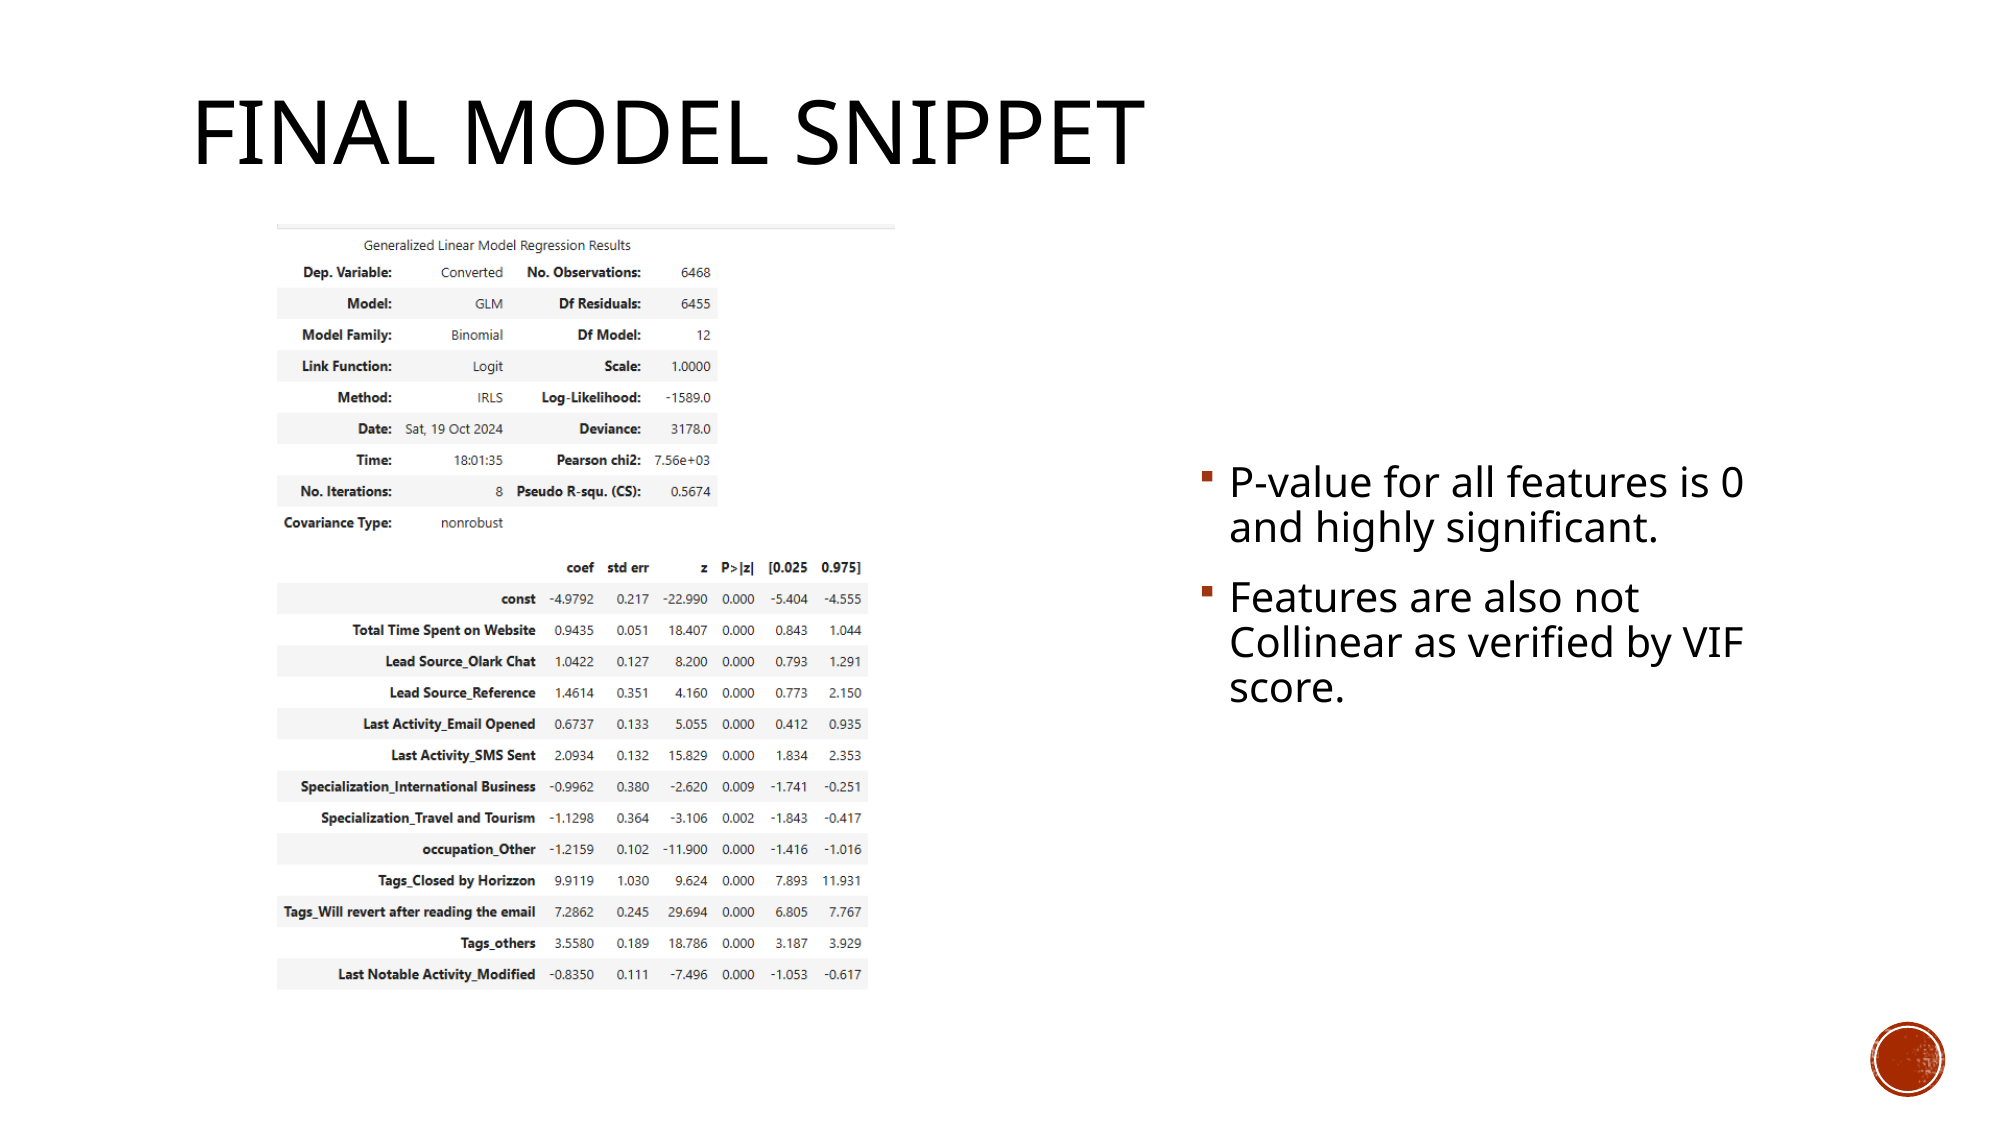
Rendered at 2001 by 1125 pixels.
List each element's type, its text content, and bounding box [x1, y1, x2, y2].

picture [274, 224, 895, 997]
list P-value for all features is 0 and highly significant. Features are also not Collinear as verified by VIF score. [1184, 453, 1805, 800]
title Final Model Snippet [175, 79, 1826, 299]
